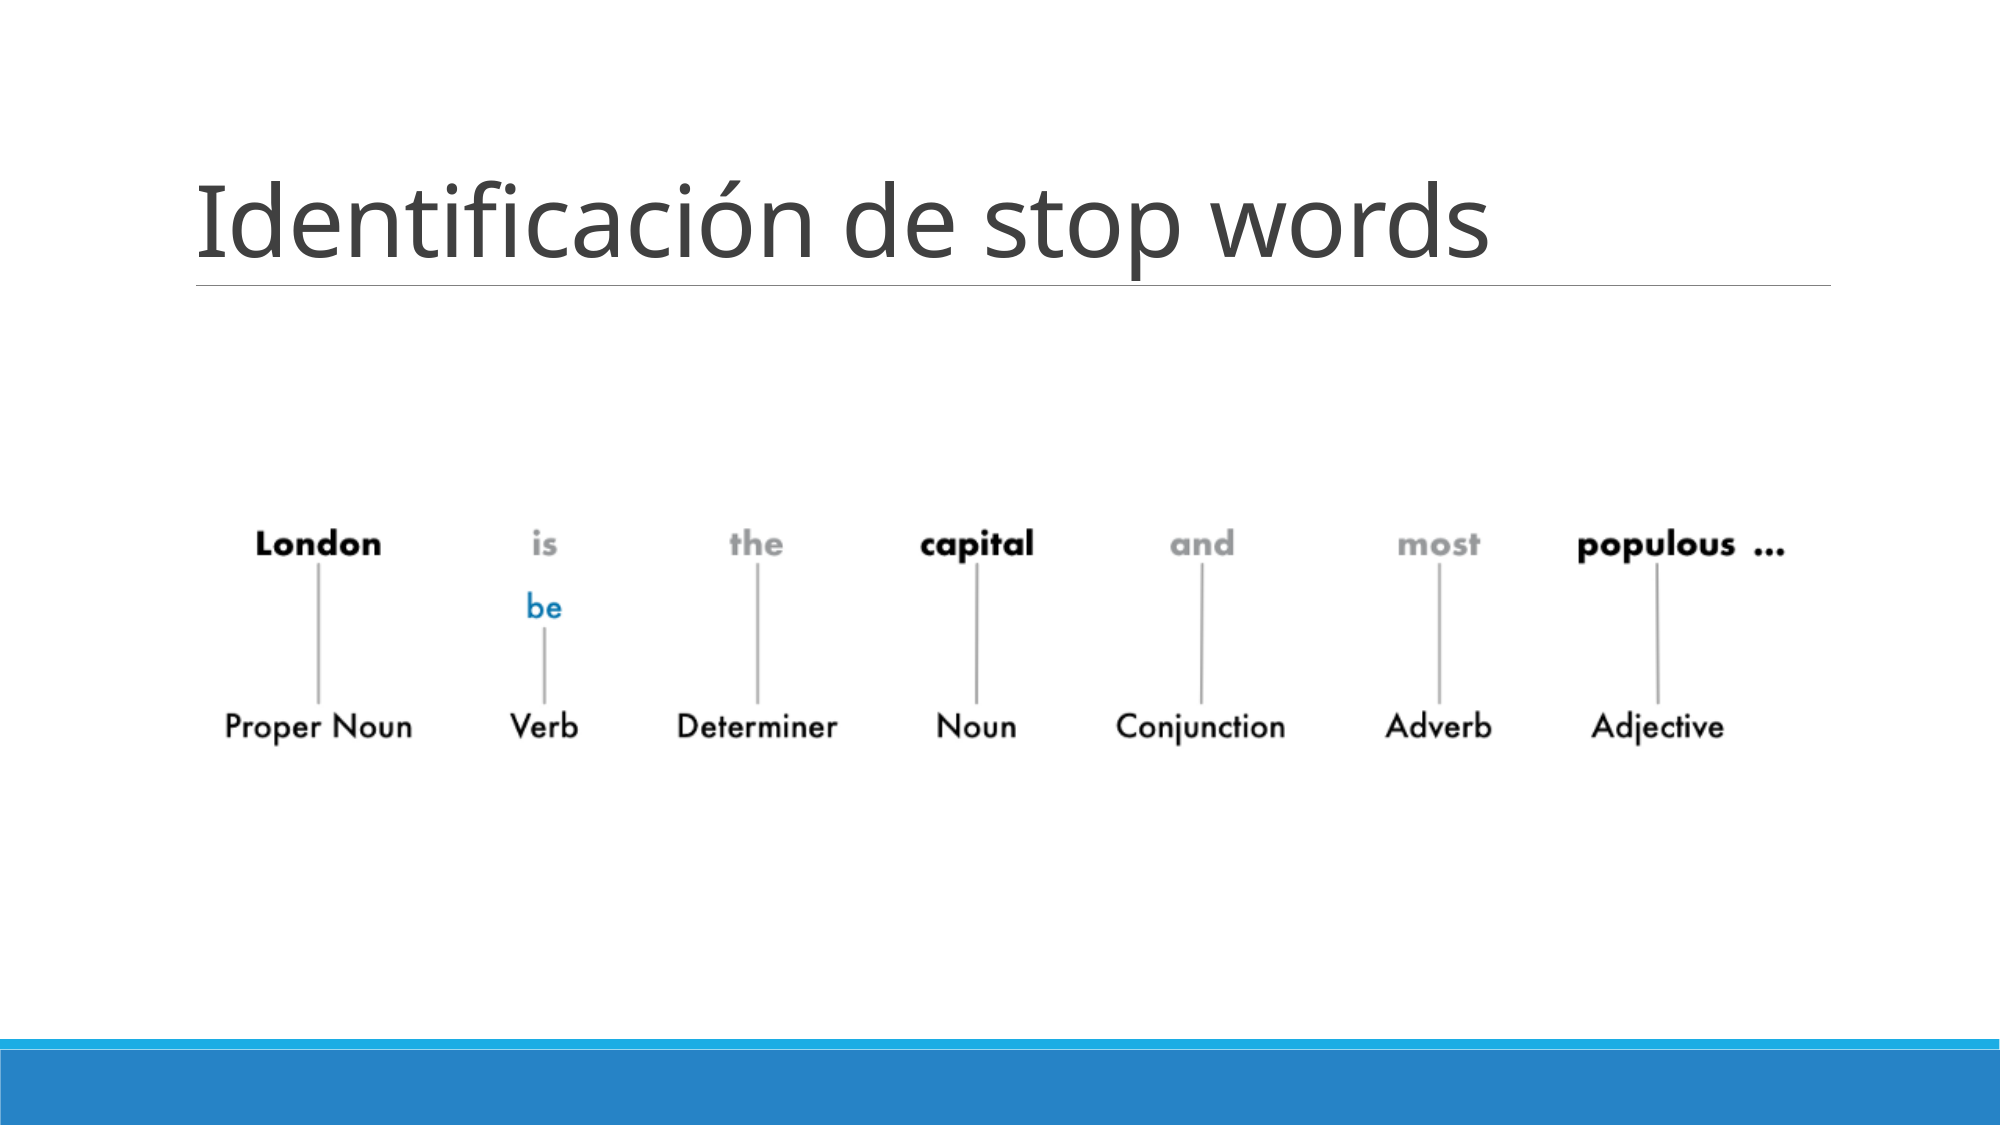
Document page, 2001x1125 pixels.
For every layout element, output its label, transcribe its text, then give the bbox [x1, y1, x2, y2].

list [222, 512, 1787, 753]
title Identificación de stop words [180, 47, 1830, 285]
